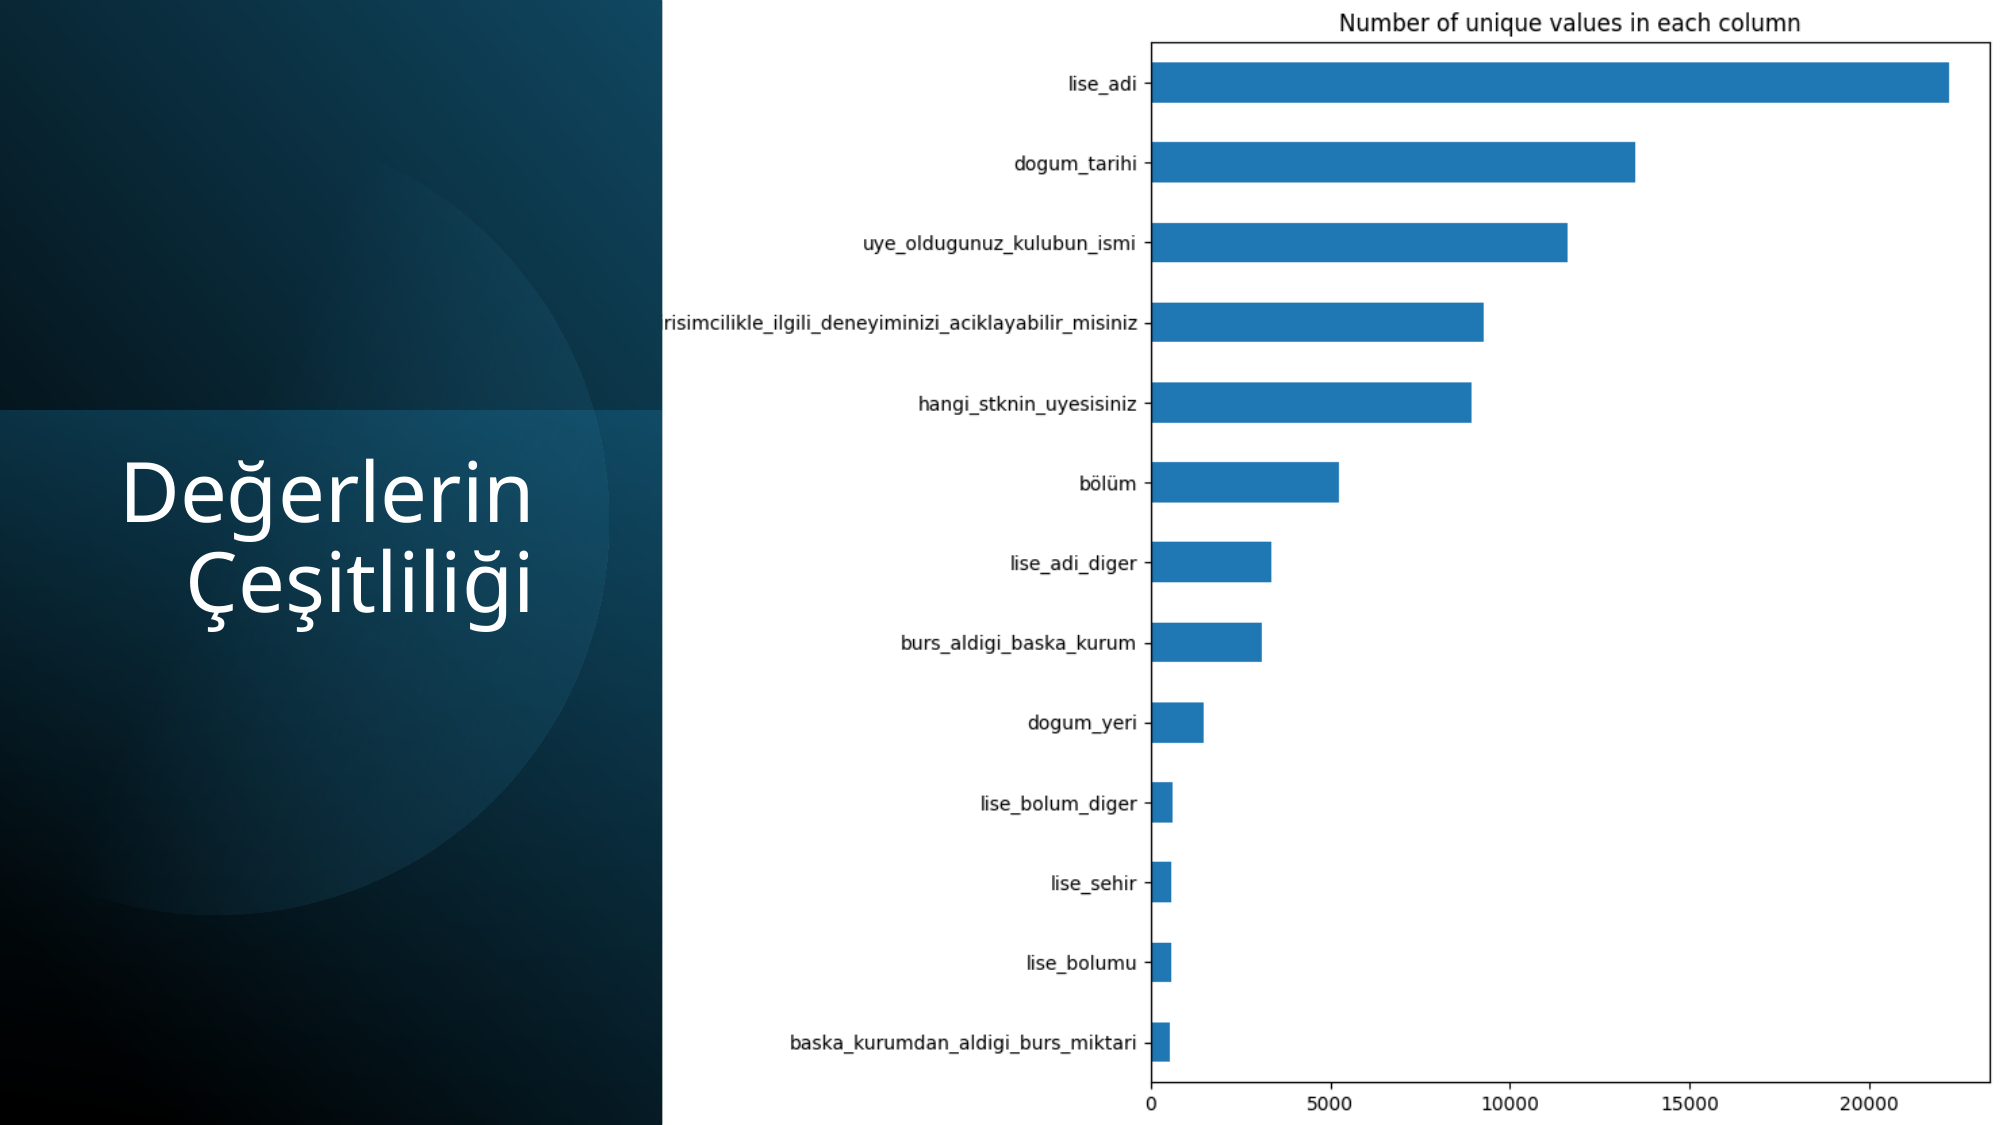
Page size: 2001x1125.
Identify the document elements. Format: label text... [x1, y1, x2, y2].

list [661, 0, 2000, 1125]
title Değerlerin Çeşitliliği [0, 443, 551, 1023]
text_box [0, 0, 661, 409]
text_box [0, 409, 661, 1125]
text_box [0, 124, 610, 729]
